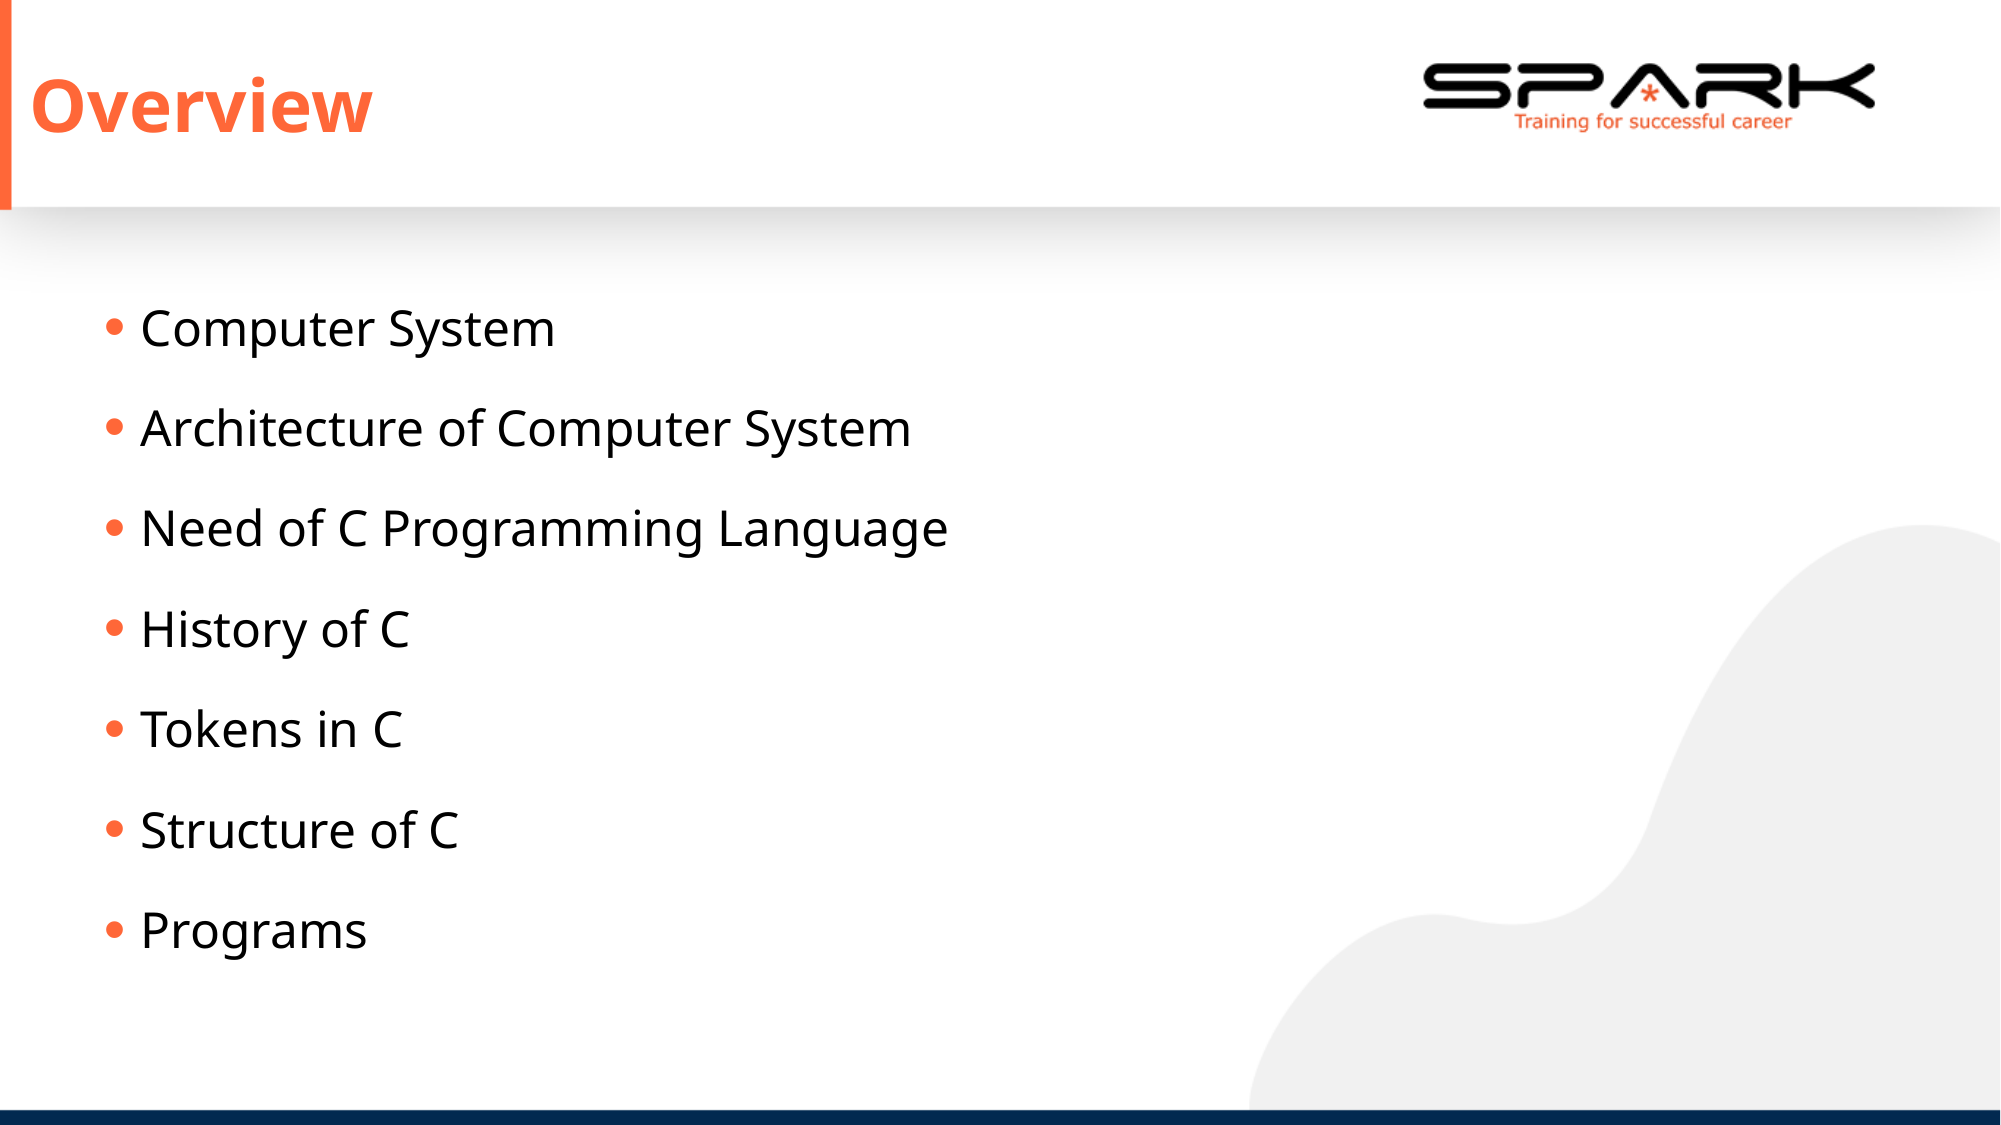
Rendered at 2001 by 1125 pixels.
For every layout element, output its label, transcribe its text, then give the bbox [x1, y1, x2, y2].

list Computer System Architecture of Computer System Need of C Programming Language History of C Tokens in C Structure of C Programs [88, 259, 1814, 974]
picture [0, 0, 2001, 1125]
title Overview [14, 62, 1740, 280]
